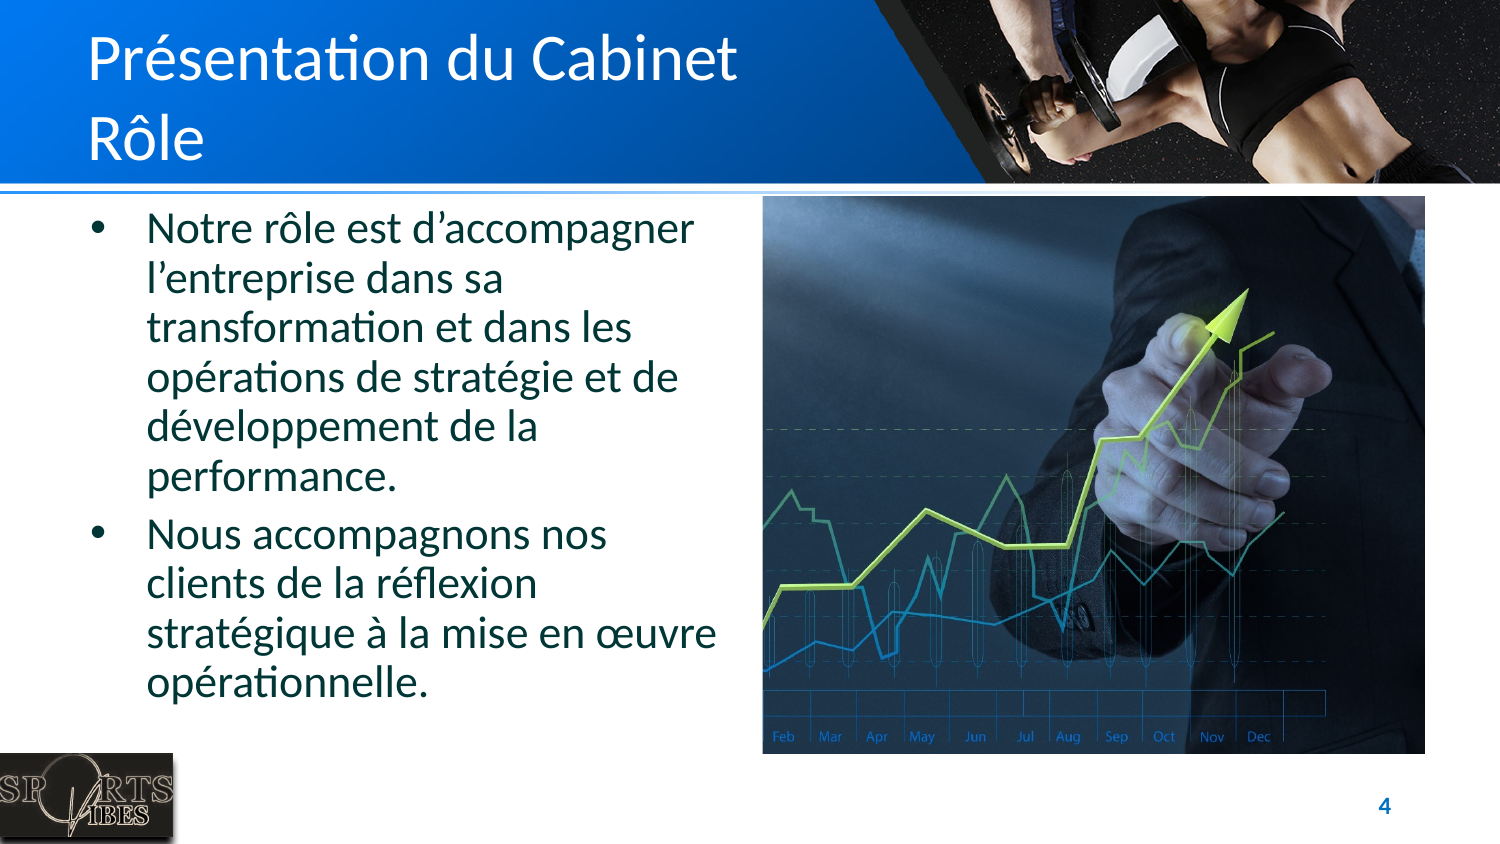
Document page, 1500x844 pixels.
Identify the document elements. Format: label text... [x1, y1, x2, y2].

slide_number 4 [1056, 782, 1407, 827]
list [762, 196, 1426, 754]
picture [0, 0, 1500, 844]
list Notre rôle est d’accompagner l’entreprise dans sa transformation et dans les opérations de stratégie et de développement de la performance. Nous accompagnons nos clients de la réflexion stratégique à la mise en œuvre opérationnelle. [75, 196, 738, 754]
title Présentation du Cabinet Rôle [72, 31, 1428, 157]
